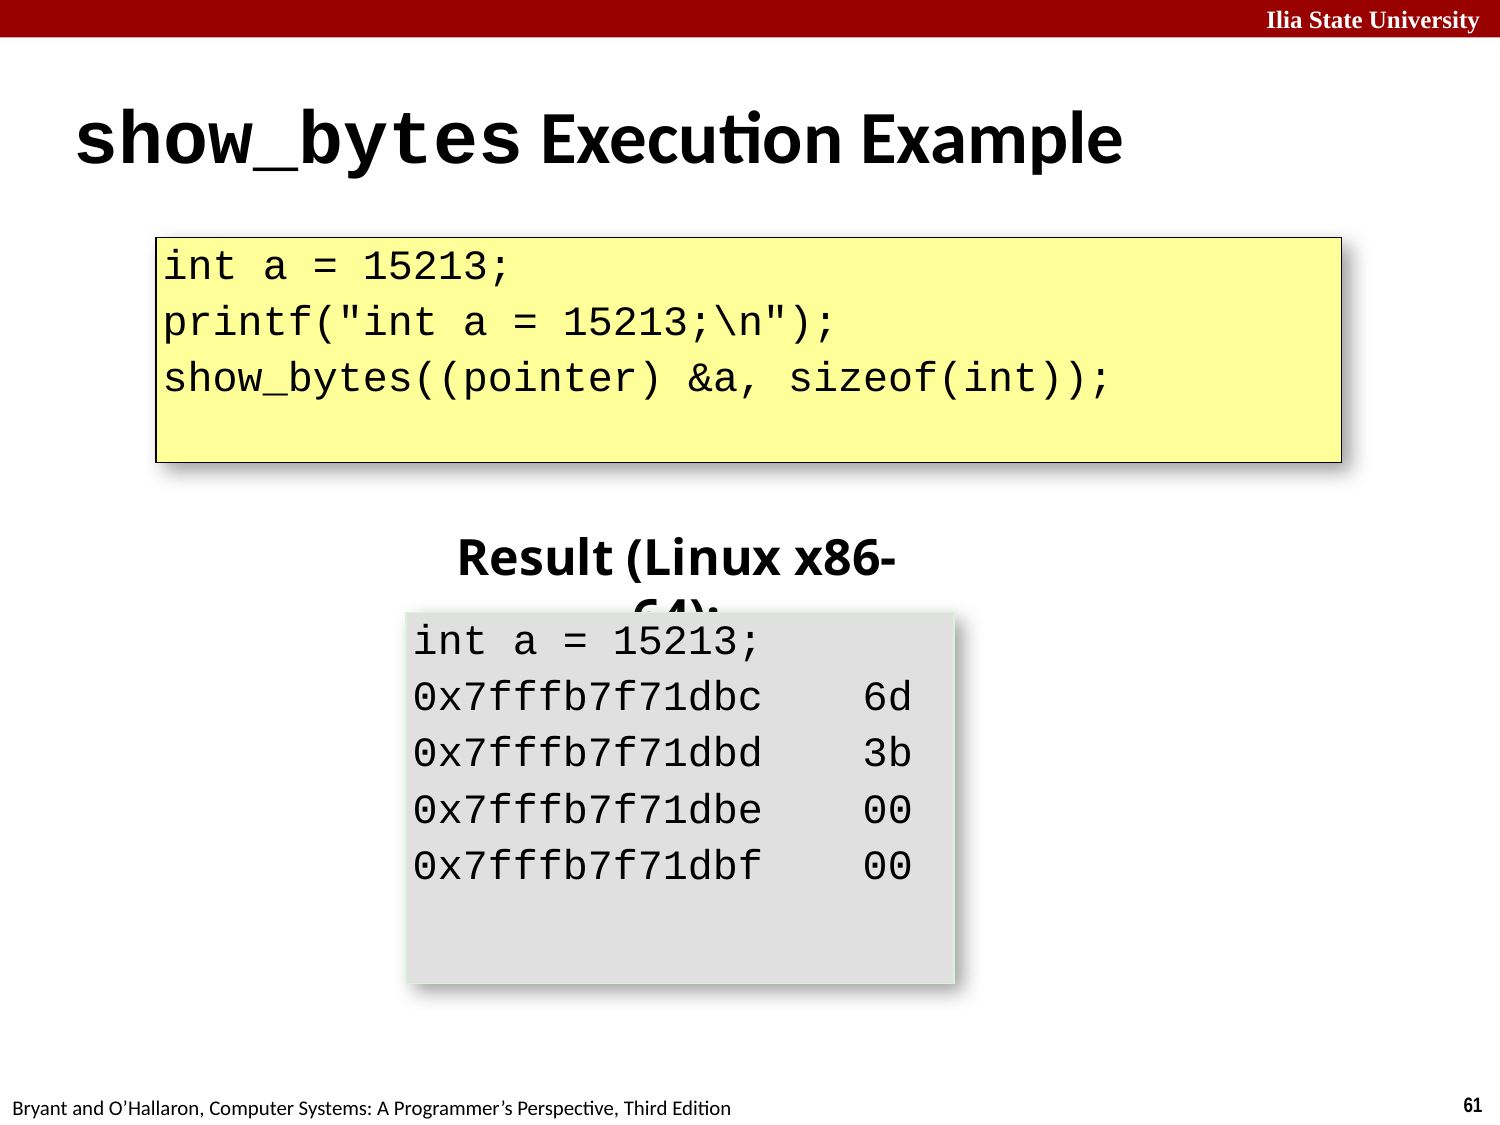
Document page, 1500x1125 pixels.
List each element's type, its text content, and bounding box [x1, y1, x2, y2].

title show_bytes Execution Example [58, 71, 1304, 197]
text_box Result (Linux x86-64): [411, 525, 943, 612]
text_box int a = 15213; printf("int a = 15213;\n"); show_bytes((pointer) &a, sizeof(int)); [156, 237, 1342, 463]
text_box int a = 15213; 0x7fffb7f71dbc 6d 0x7fffb7f71dbd 3b 0x7fffb7f71dbe 00 0x7fffb7f71dbf 00 [406, 612, 955, 984]
